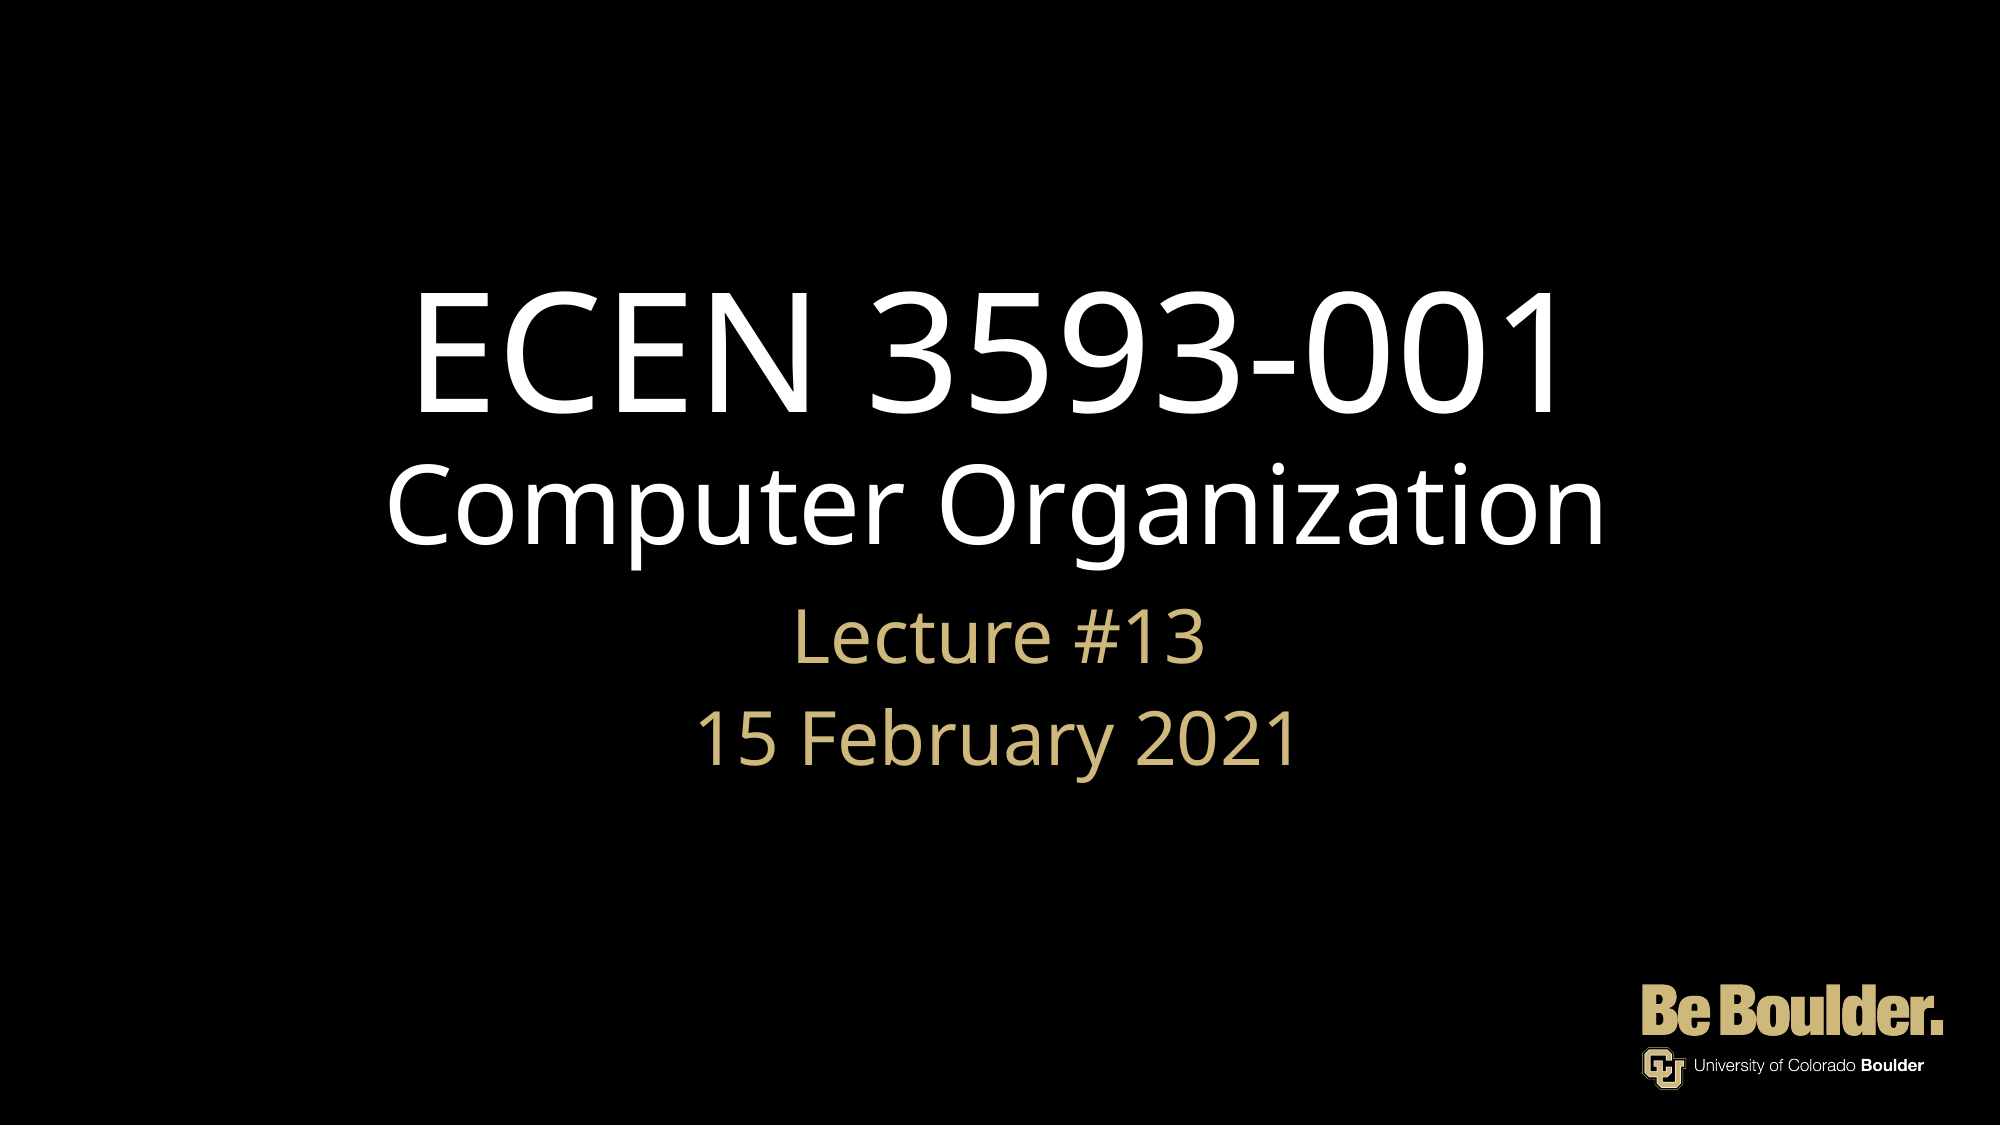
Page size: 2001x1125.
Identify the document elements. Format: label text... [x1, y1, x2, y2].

title ECEN 3593-001 Computer Organization [32, 184, 1962, 576]
subtitle Lecture #13 15 February 2021 [249, 590, 1750, 863]
picture [1623, 980, 1962, 1094]
